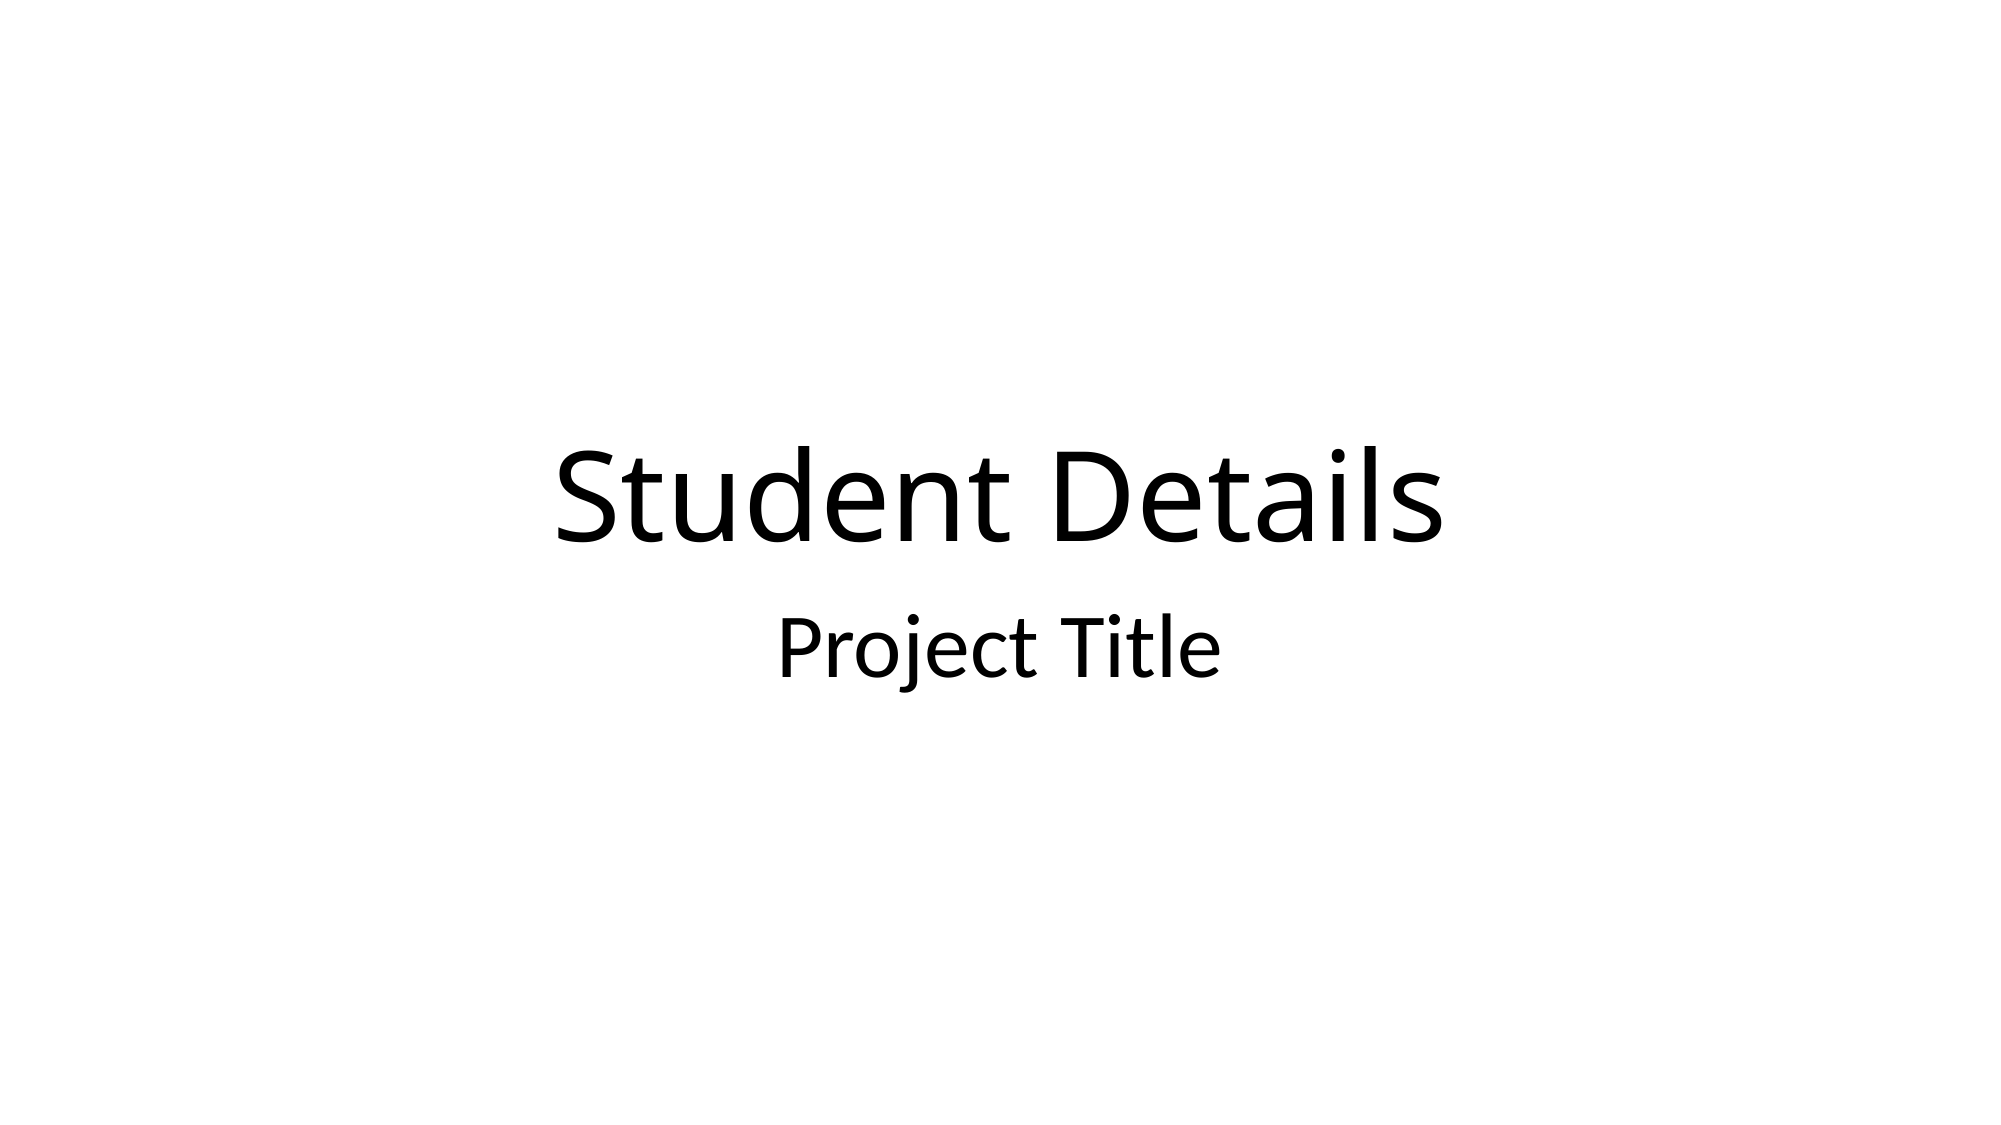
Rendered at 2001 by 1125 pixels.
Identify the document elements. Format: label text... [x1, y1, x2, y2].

subtitle Project Title [249, 590, 1750, 863]
title Student Details [249, 184, 1750, 576]
